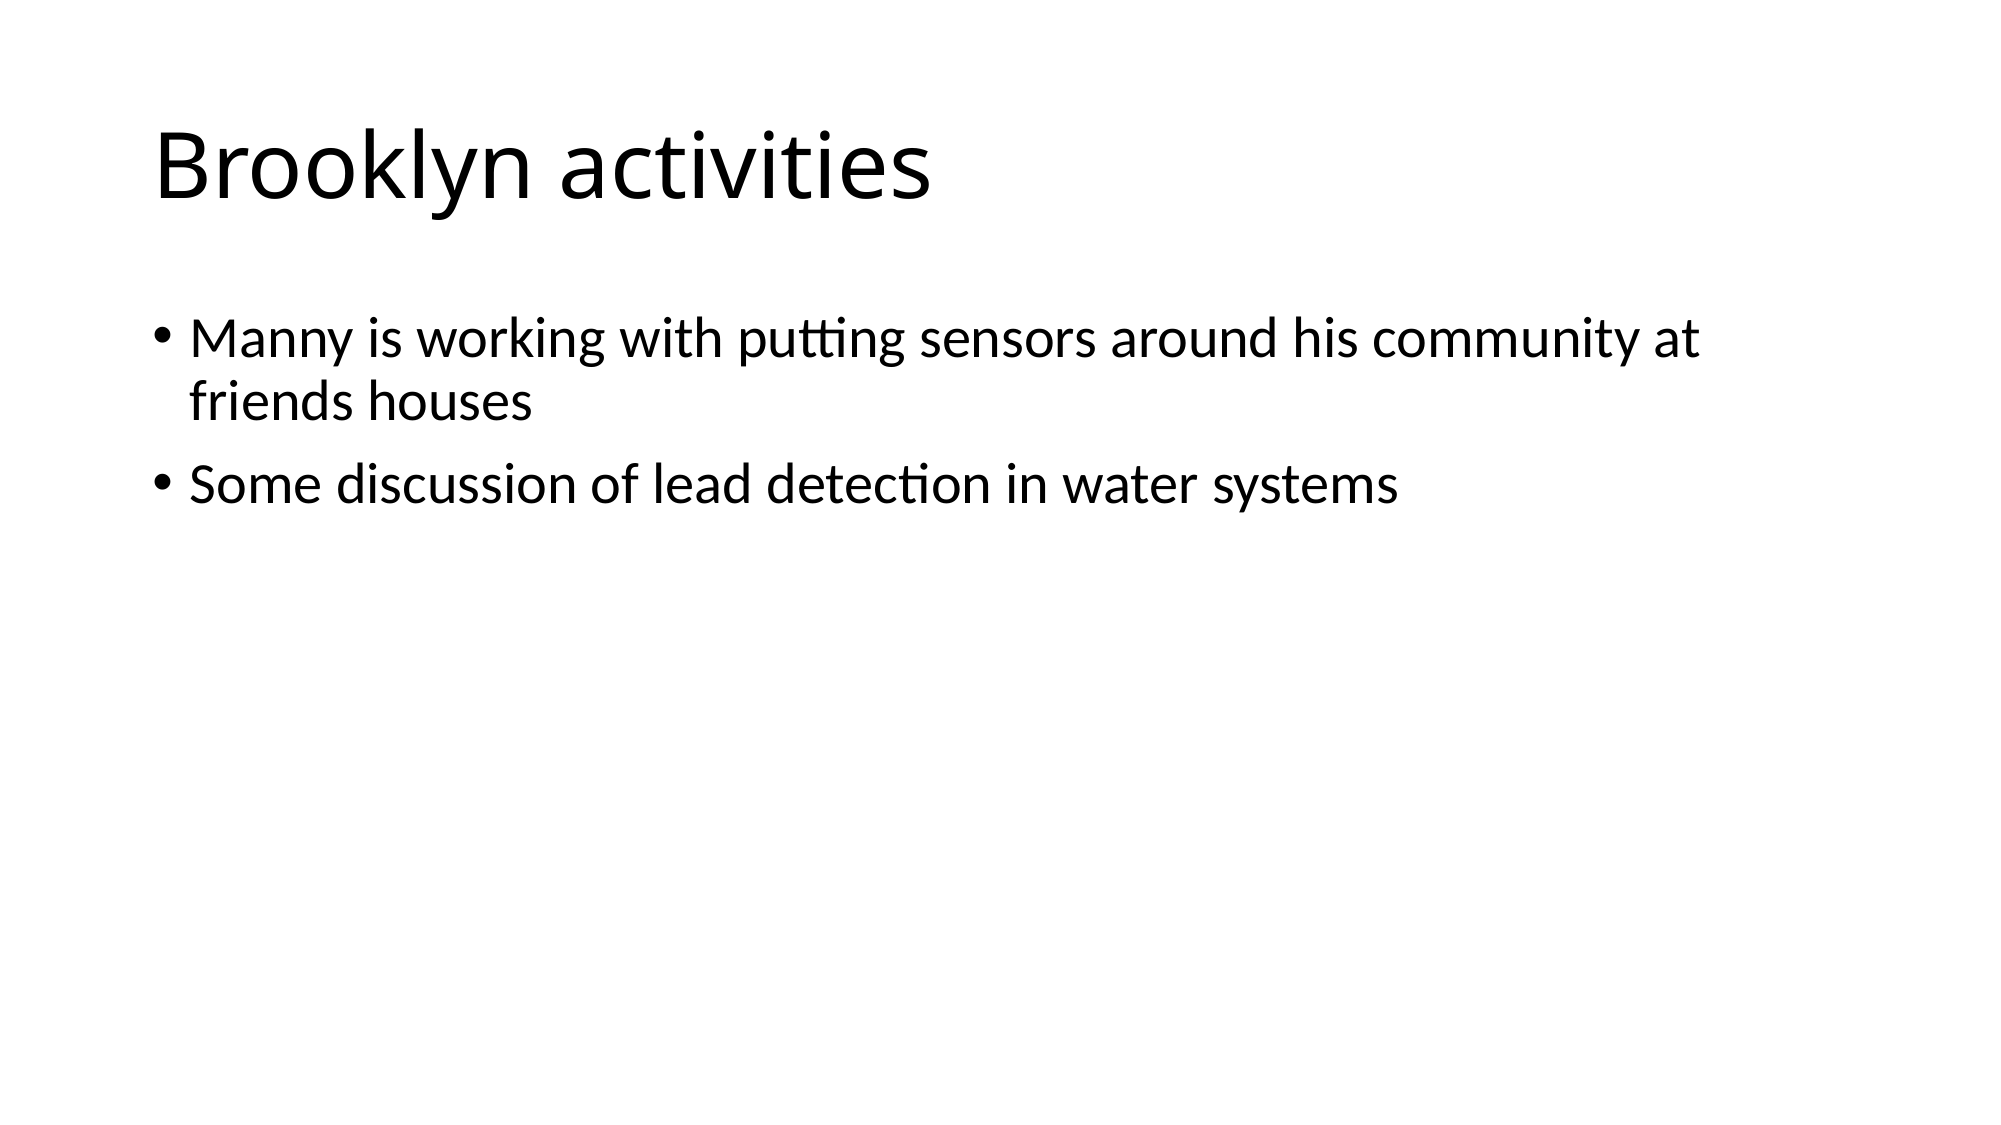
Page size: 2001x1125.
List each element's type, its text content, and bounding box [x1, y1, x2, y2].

list Manny is working with putting sensors around his community at friends houses Some discussion of lead detection in water systems [137, 299, 1863, 1014]
title Brooklyn activities [137, 59, 1863, 278]
